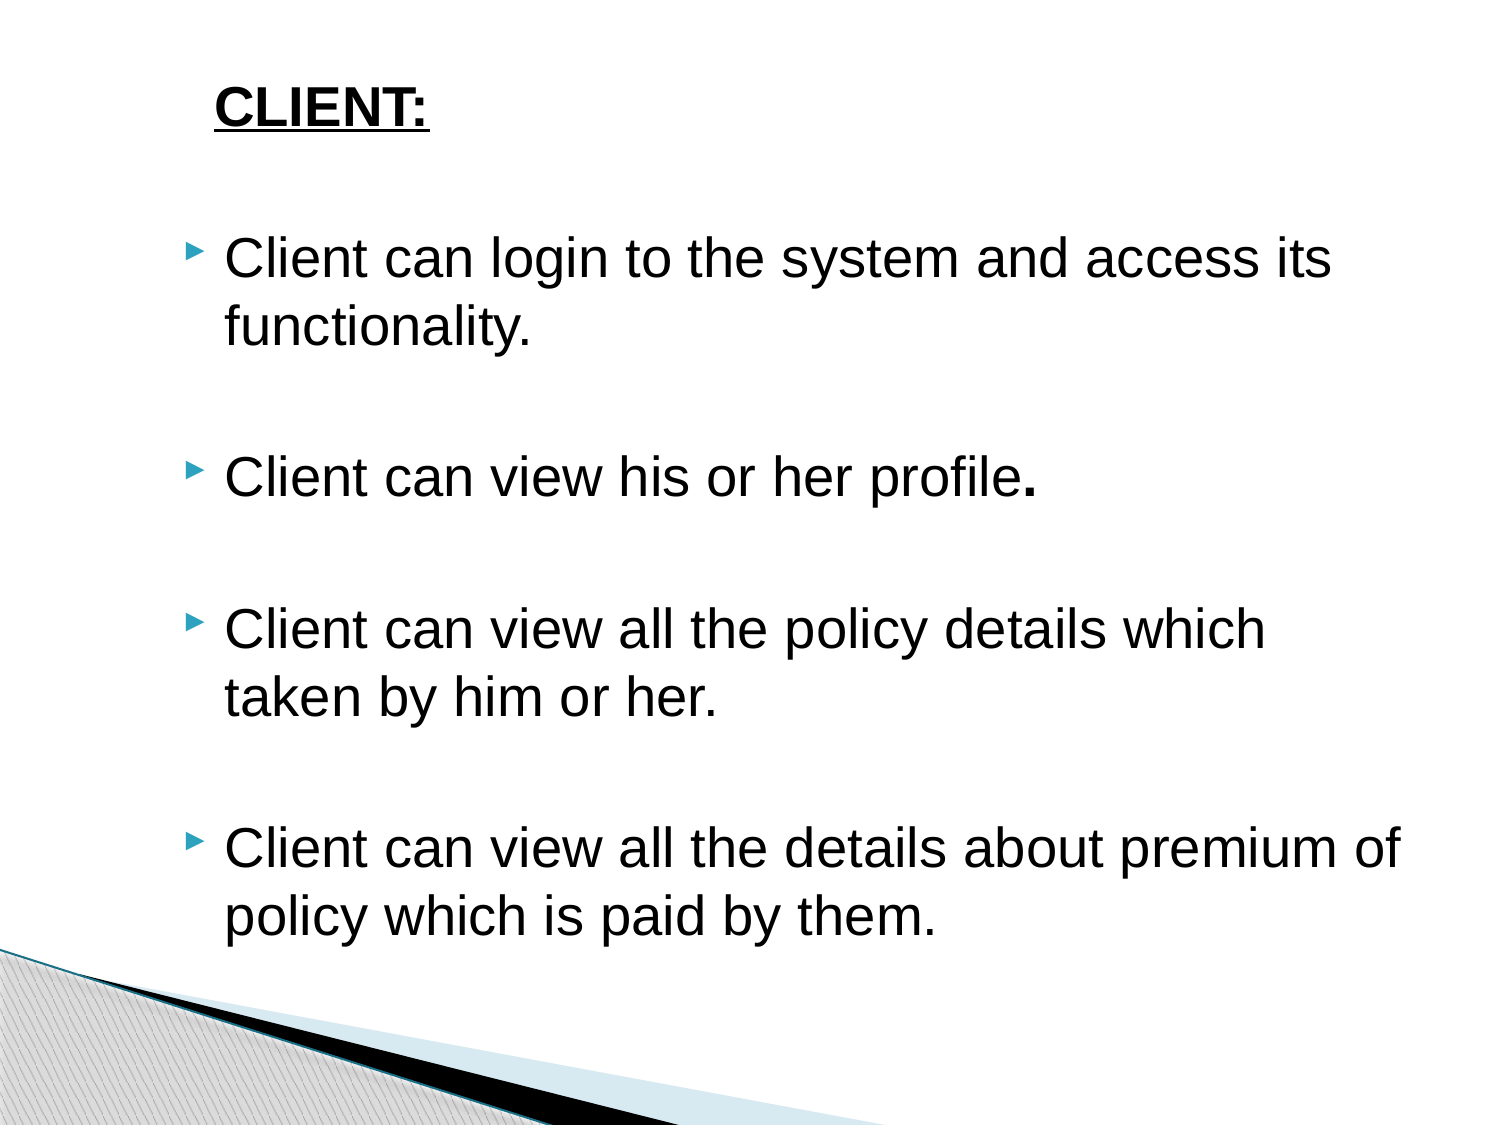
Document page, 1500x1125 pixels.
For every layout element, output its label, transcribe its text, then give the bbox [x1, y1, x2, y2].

list CLIENT: Client can login to the system and access its functionality. Client can view his or her profile. Client can view all the policy details which taken by him or her. Client can view all the details about premium of policy which is paid by them. [150, 62, 1425, 988]
